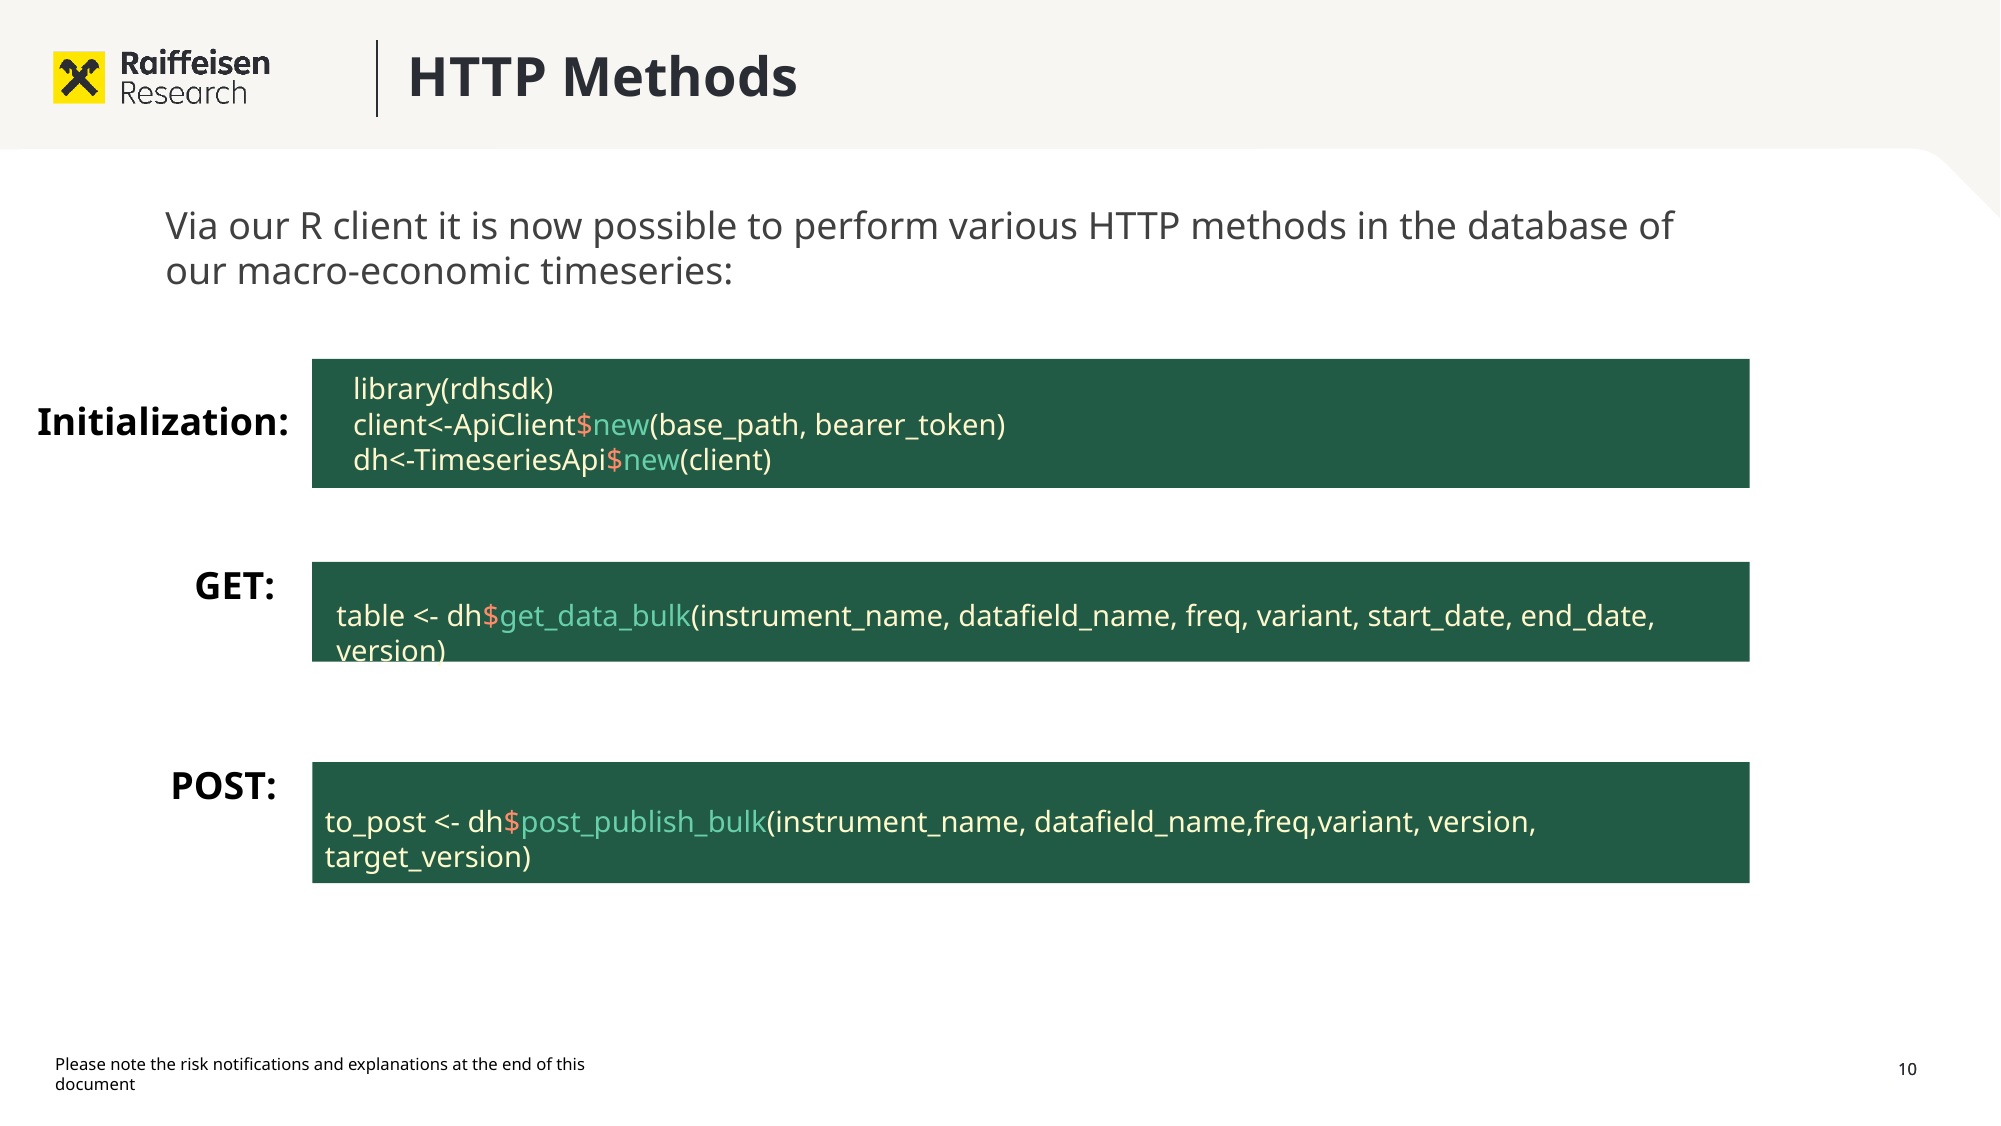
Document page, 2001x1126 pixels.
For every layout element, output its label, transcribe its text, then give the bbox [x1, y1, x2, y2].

text_box POST: [170, 762, 277, 808]
text_box GET: [194, 562, 276, 608]
text_box Via our R client it is now possible to perform various HTTP methods in the database of our macro-economic timeseries: [165, 202, 1773, 293]
title HTTP Methods [407, 40, 1910, 133]
text_box library(rdhsdk)​ client<-ApiClient$new(base_path, bearer_token)​ dh<-TimeseriesApi$new(client) [353, 370, 1198, 476]
text_box [310, 760, 1752, 885]
text_box to_post <- dh$post_publish_bulk(instrument_name, datafield_name,freq,variant, version, target_version) [325, 803, 1749, 873]
text_box [310, 560, 1752, 664]
text_box [310, 357, 1752, 490]
text_box table <- dh$get_data_bulk(instrument_name, datafield_name, freq, variant, start_date, end_date, version) [336, 562, 1733, 668]
picture [31, 29, 291, 126]
text_box Initialization: [37, 398, 319, 444]
